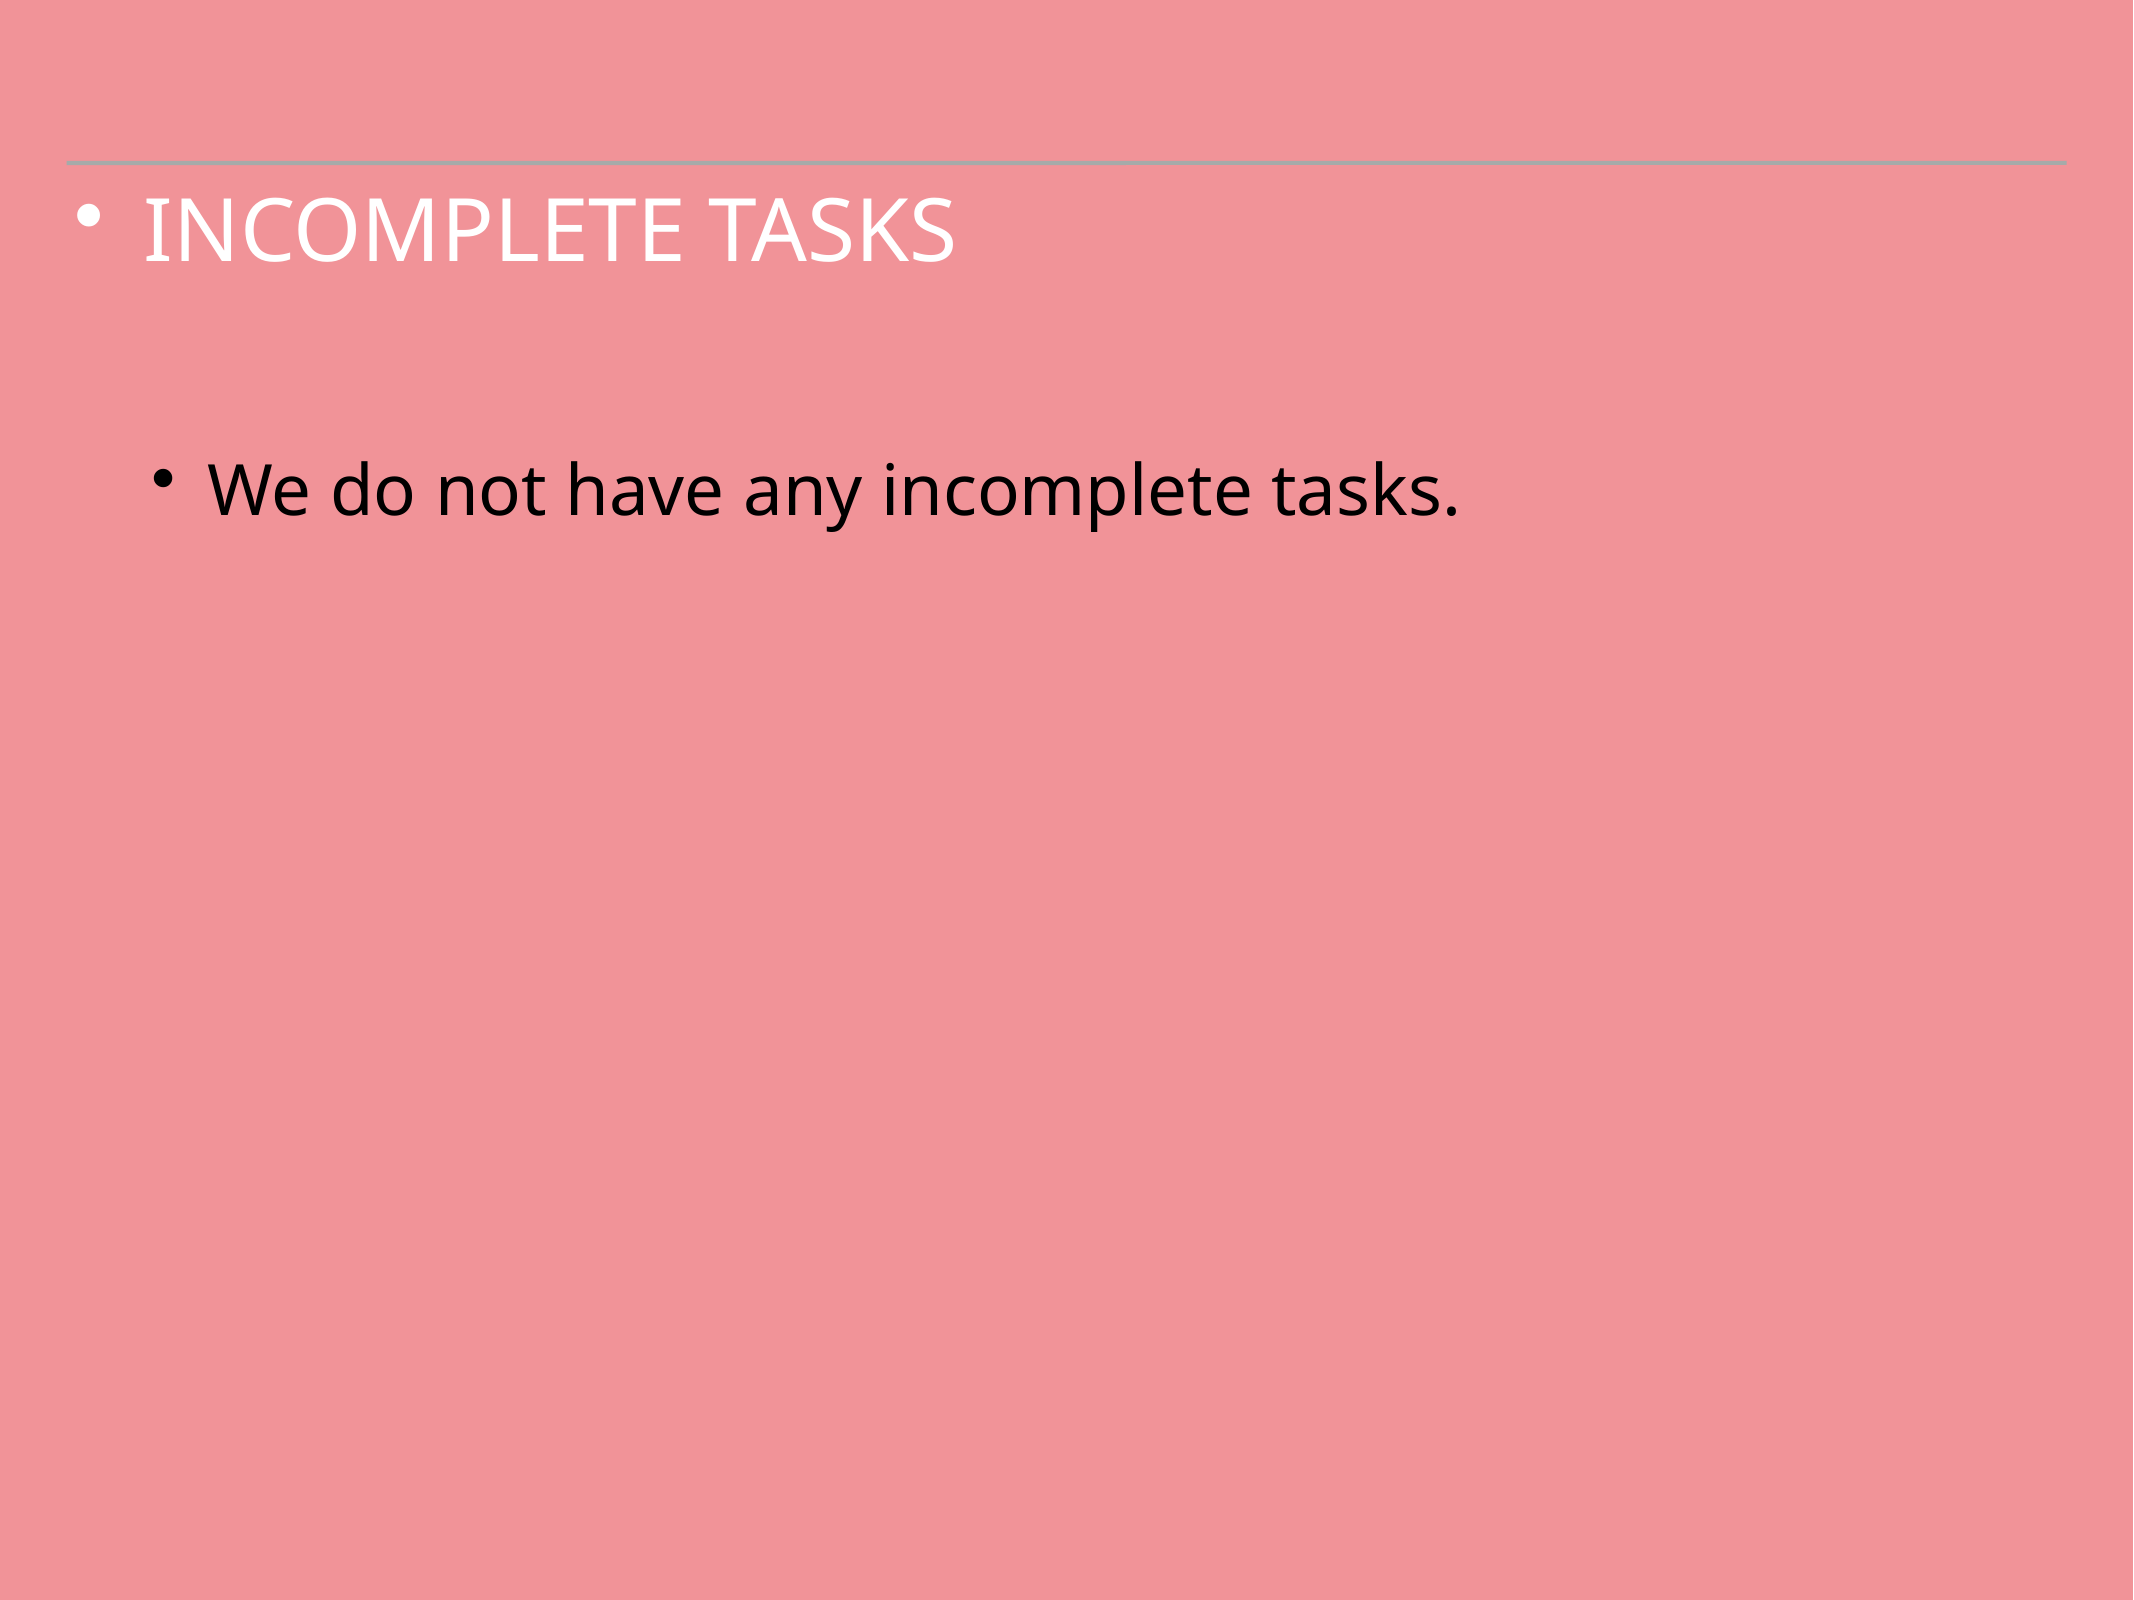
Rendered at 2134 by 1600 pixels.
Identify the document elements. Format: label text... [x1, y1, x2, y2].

text_box INCOMPLETE TASKS [66, 186, 2134, 287]
text_box We do not have any incomplete tasks. [30, 436, 1874, 876]
